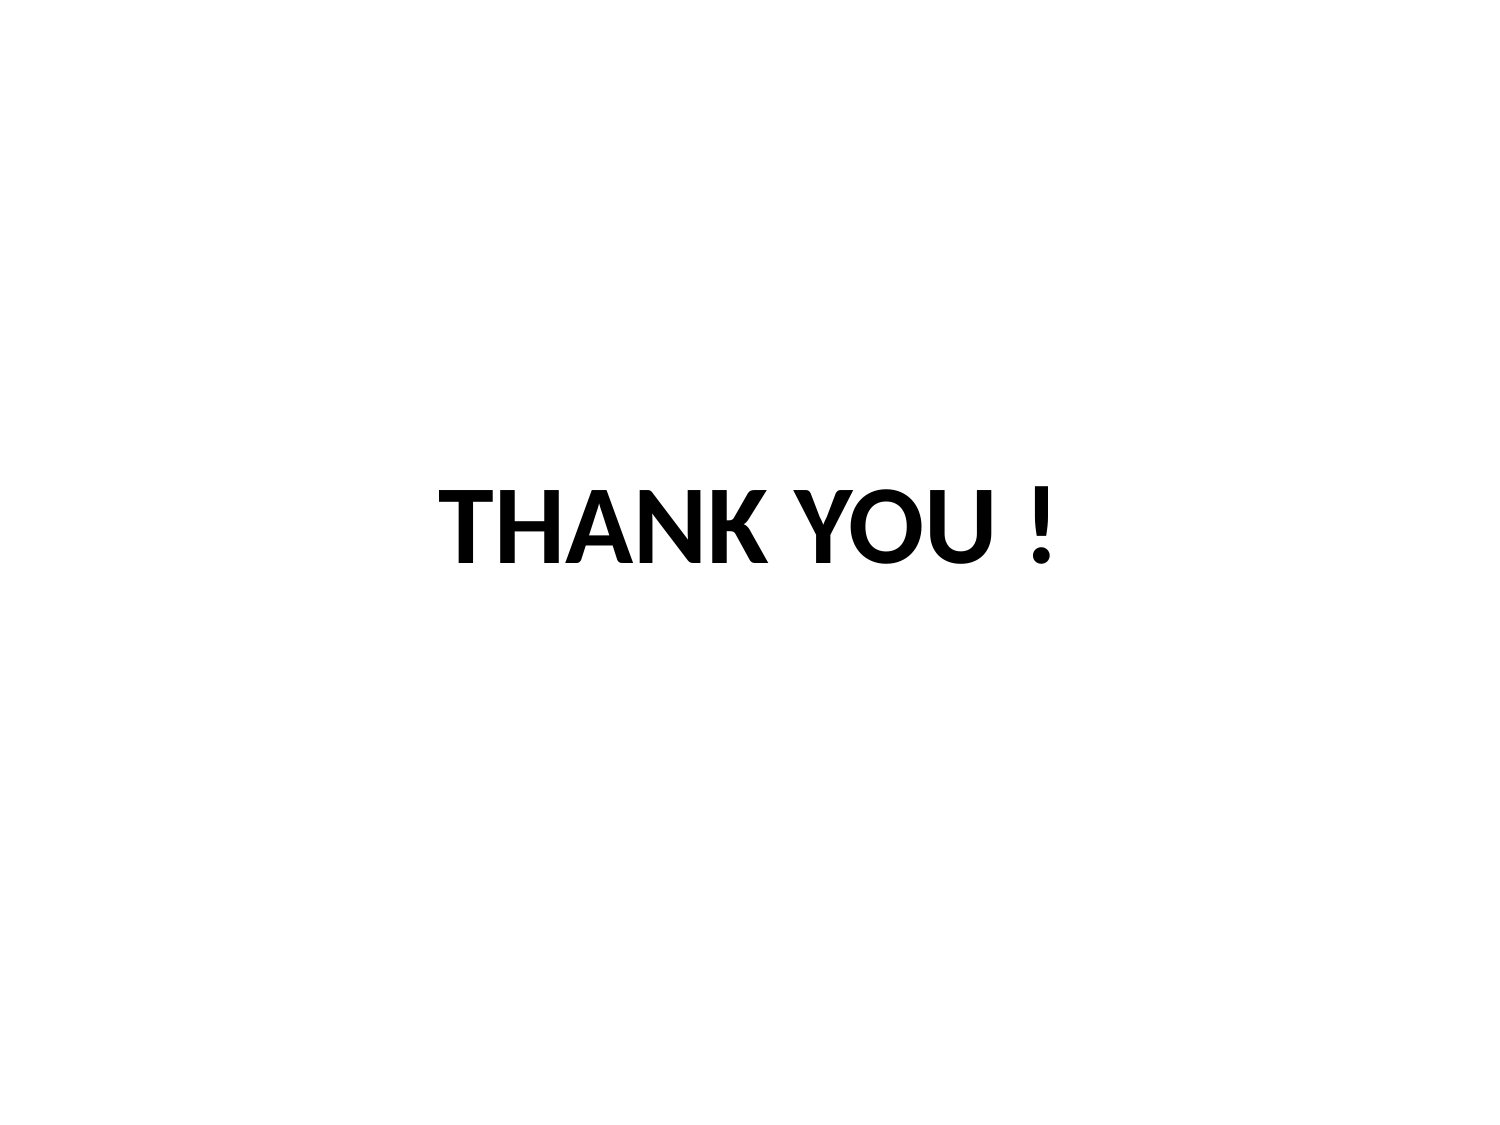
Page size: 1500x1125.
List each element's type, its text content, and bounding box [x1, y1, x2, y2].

title THANK YOU ! [112, 349, 1388, 688]
